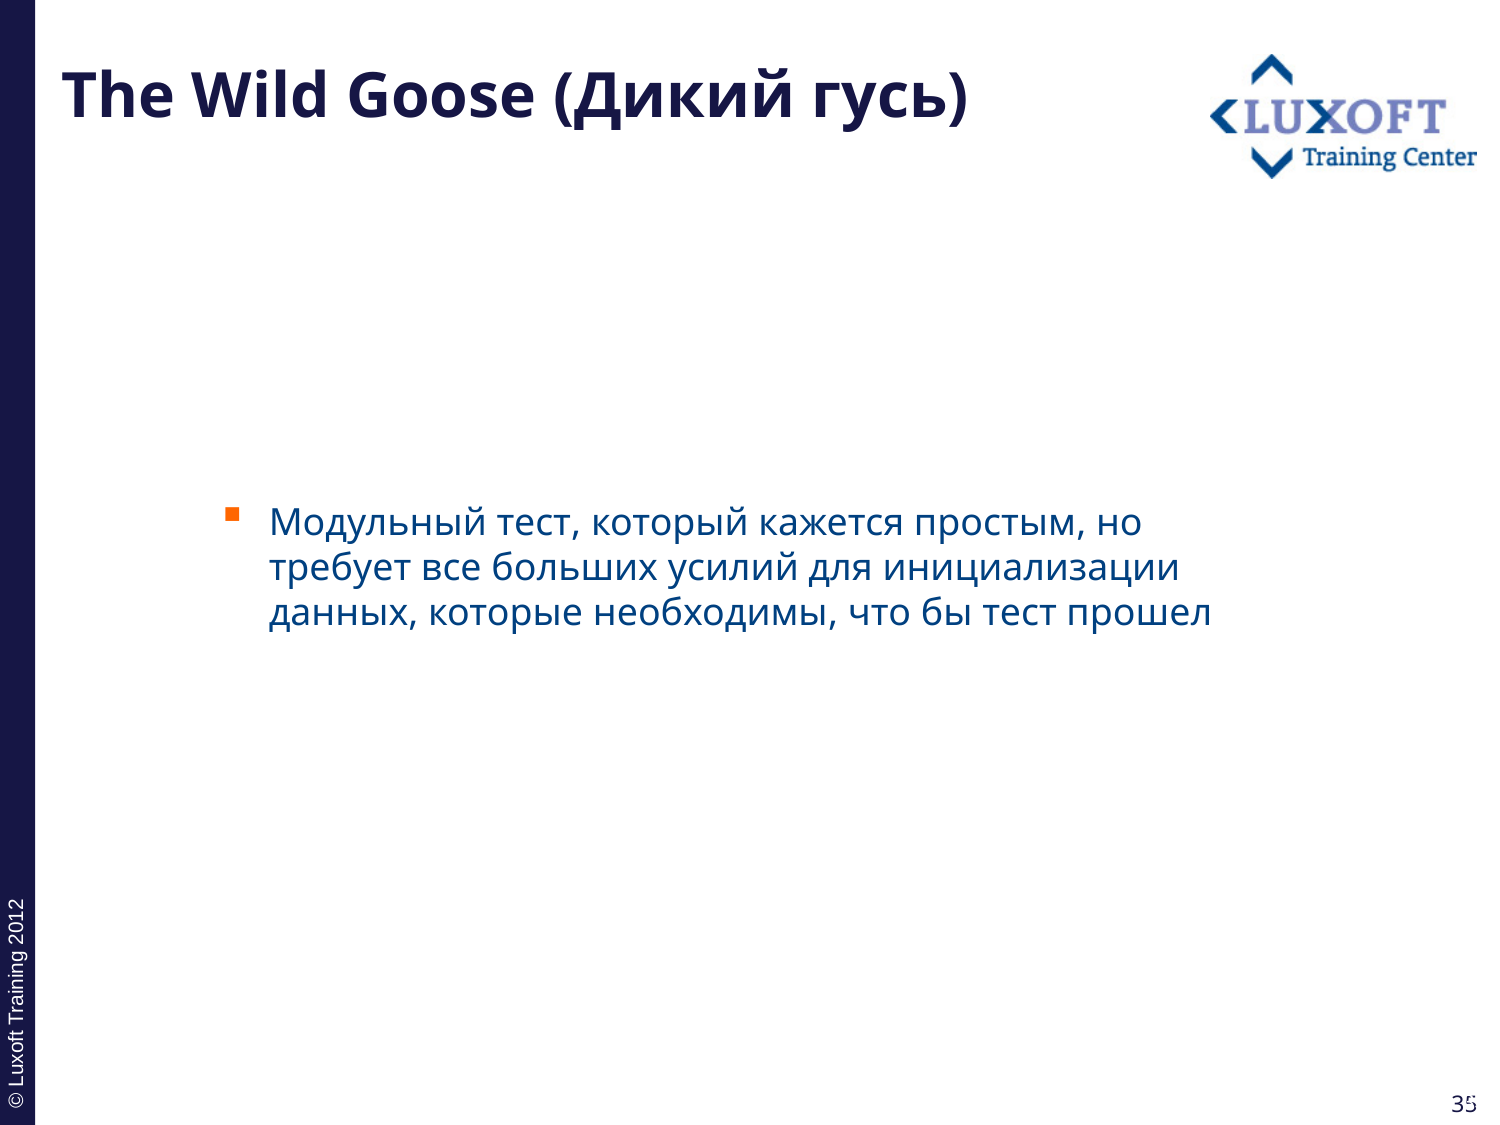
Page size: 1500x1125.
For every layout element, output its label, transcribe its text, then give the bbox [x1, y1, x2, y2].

text_box Модульный тест, который кажется простым, но требует все больших усилий для инициализации данных, которые необходимы, что бы тест прошел [206, 474, 1294, 649]
title The Wild Goose (Дикий гусь) [46, 20, 1397, 165]
picture [1210, 54, 1477, 179]
